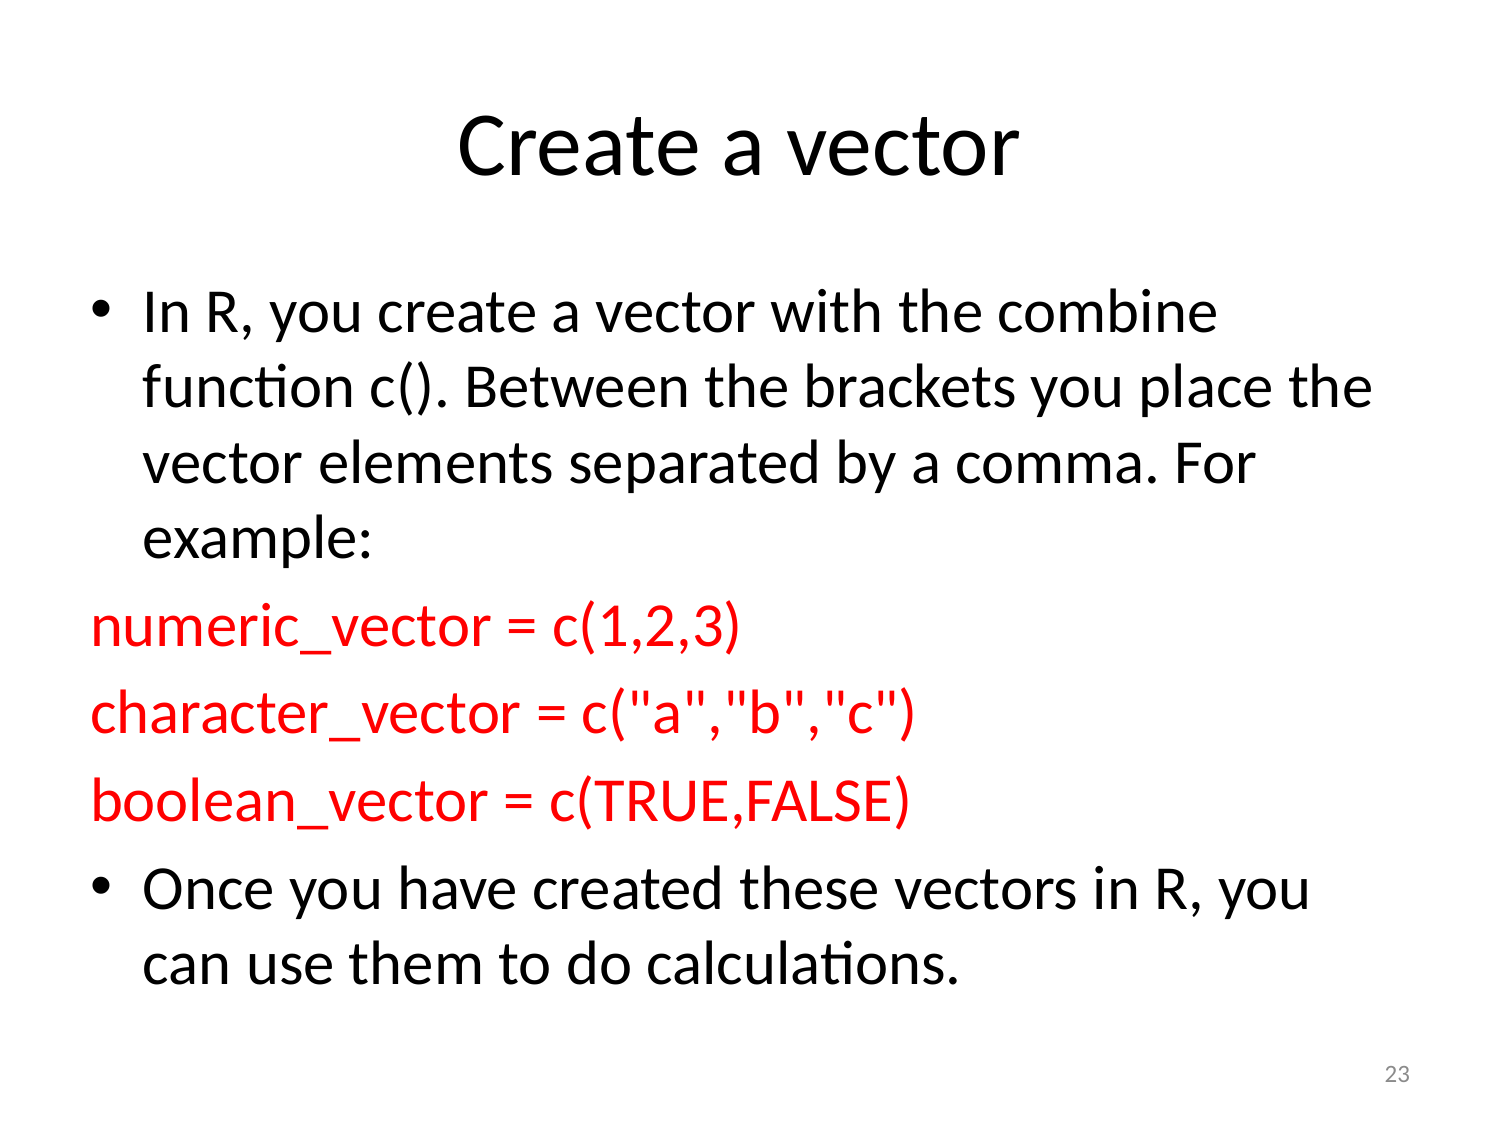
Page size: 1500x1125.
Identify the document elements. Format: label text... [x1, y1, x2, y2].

title Create a vector [75, 45, 1425, 233]
slide_number 23 [1074, 1042, 1425, 1103]
list In R, you create a vector with the combine function c(). Between the brackets you place the vector elements separated by a comma. For example: numeric_vector = c(1,2,3) character_vector = c("a","b","c") boolean_vector = c(TRUE,FALSE) Once you have created these vectors in R, you can use them to do calculations. [75, 262, 1425, 1005]
